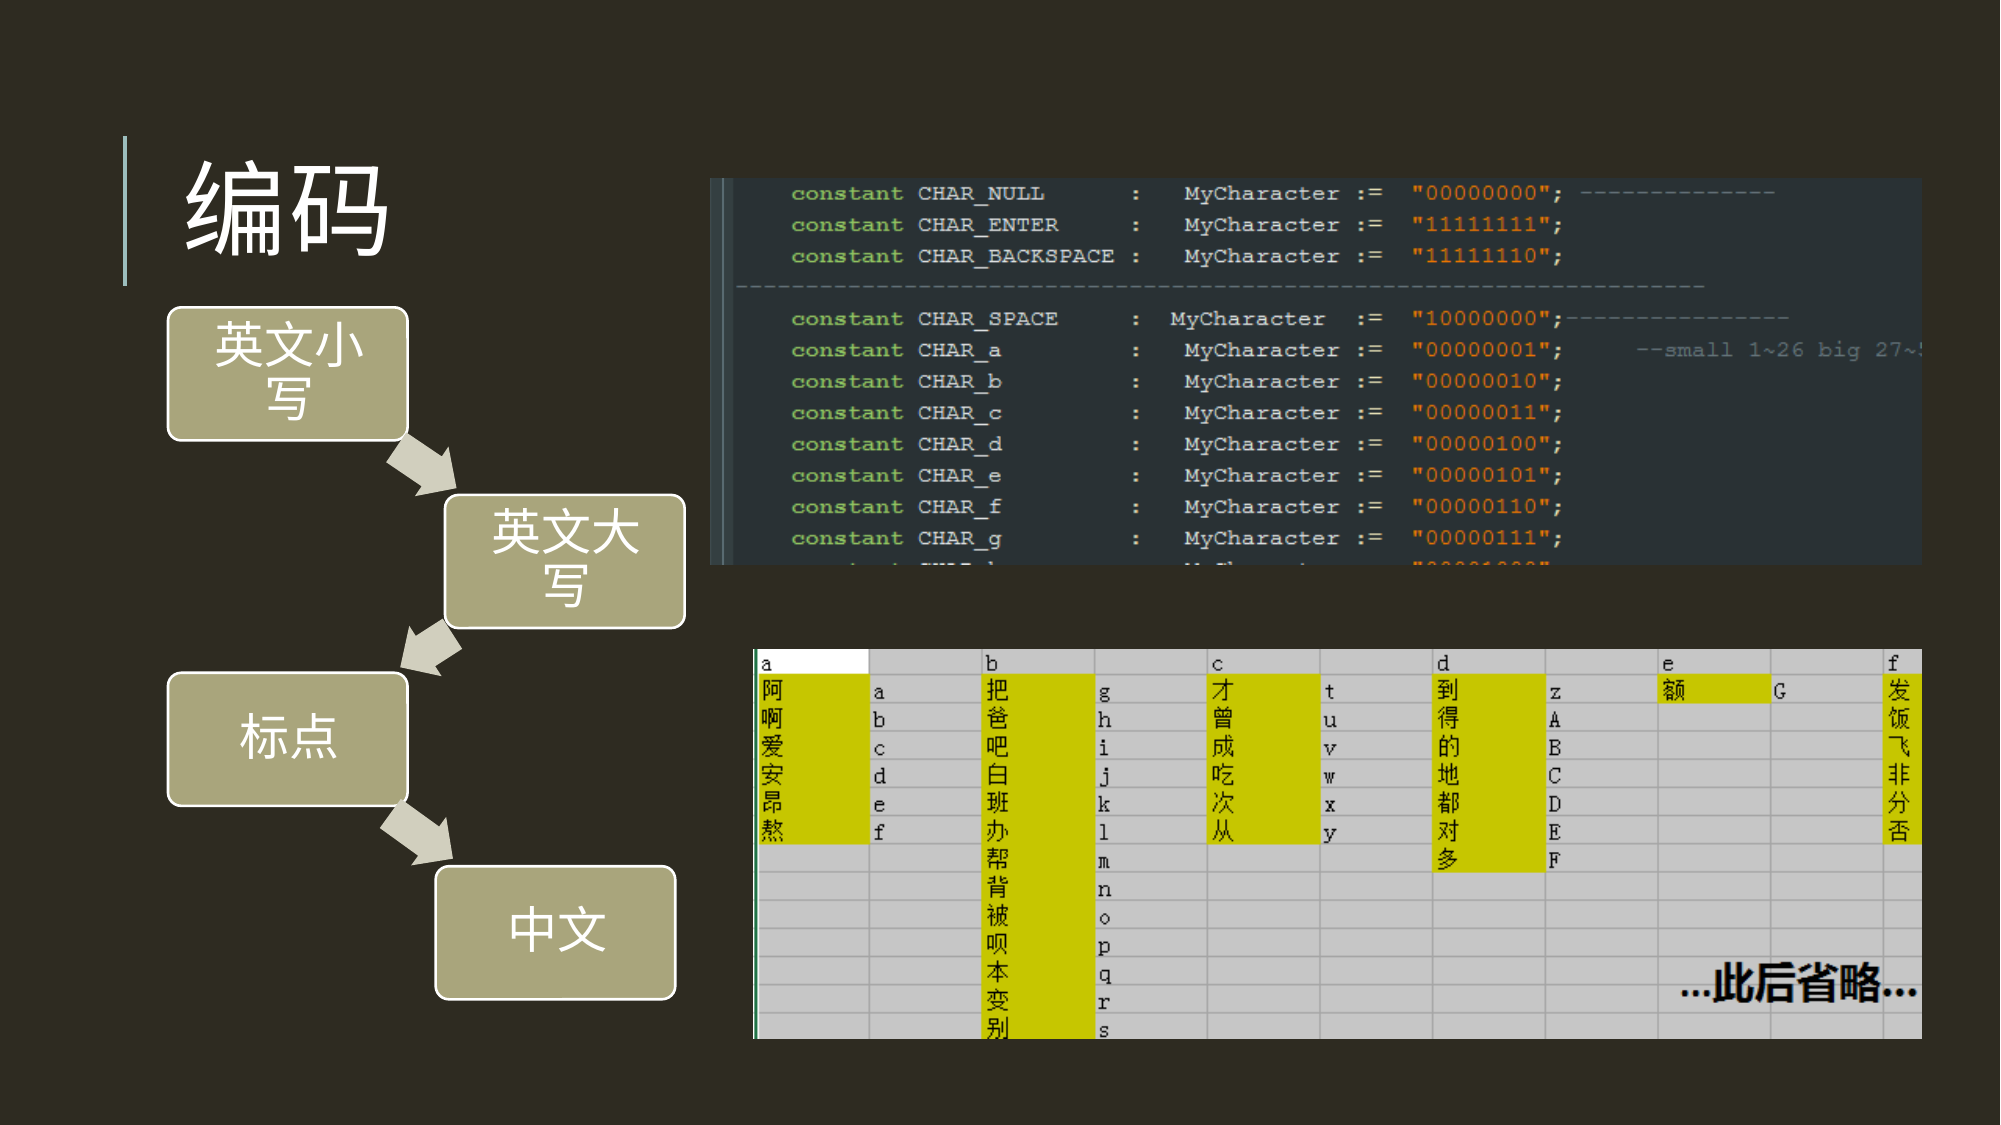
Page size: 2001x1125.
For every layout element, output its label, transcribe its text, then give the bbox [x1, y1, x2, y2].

picture [753, 648, 1922, 1039]
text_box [81, 307, 1942, 1041]
picture [709, 178, 1922, 566]
title 编码 [168, 96, 1763, 302]
